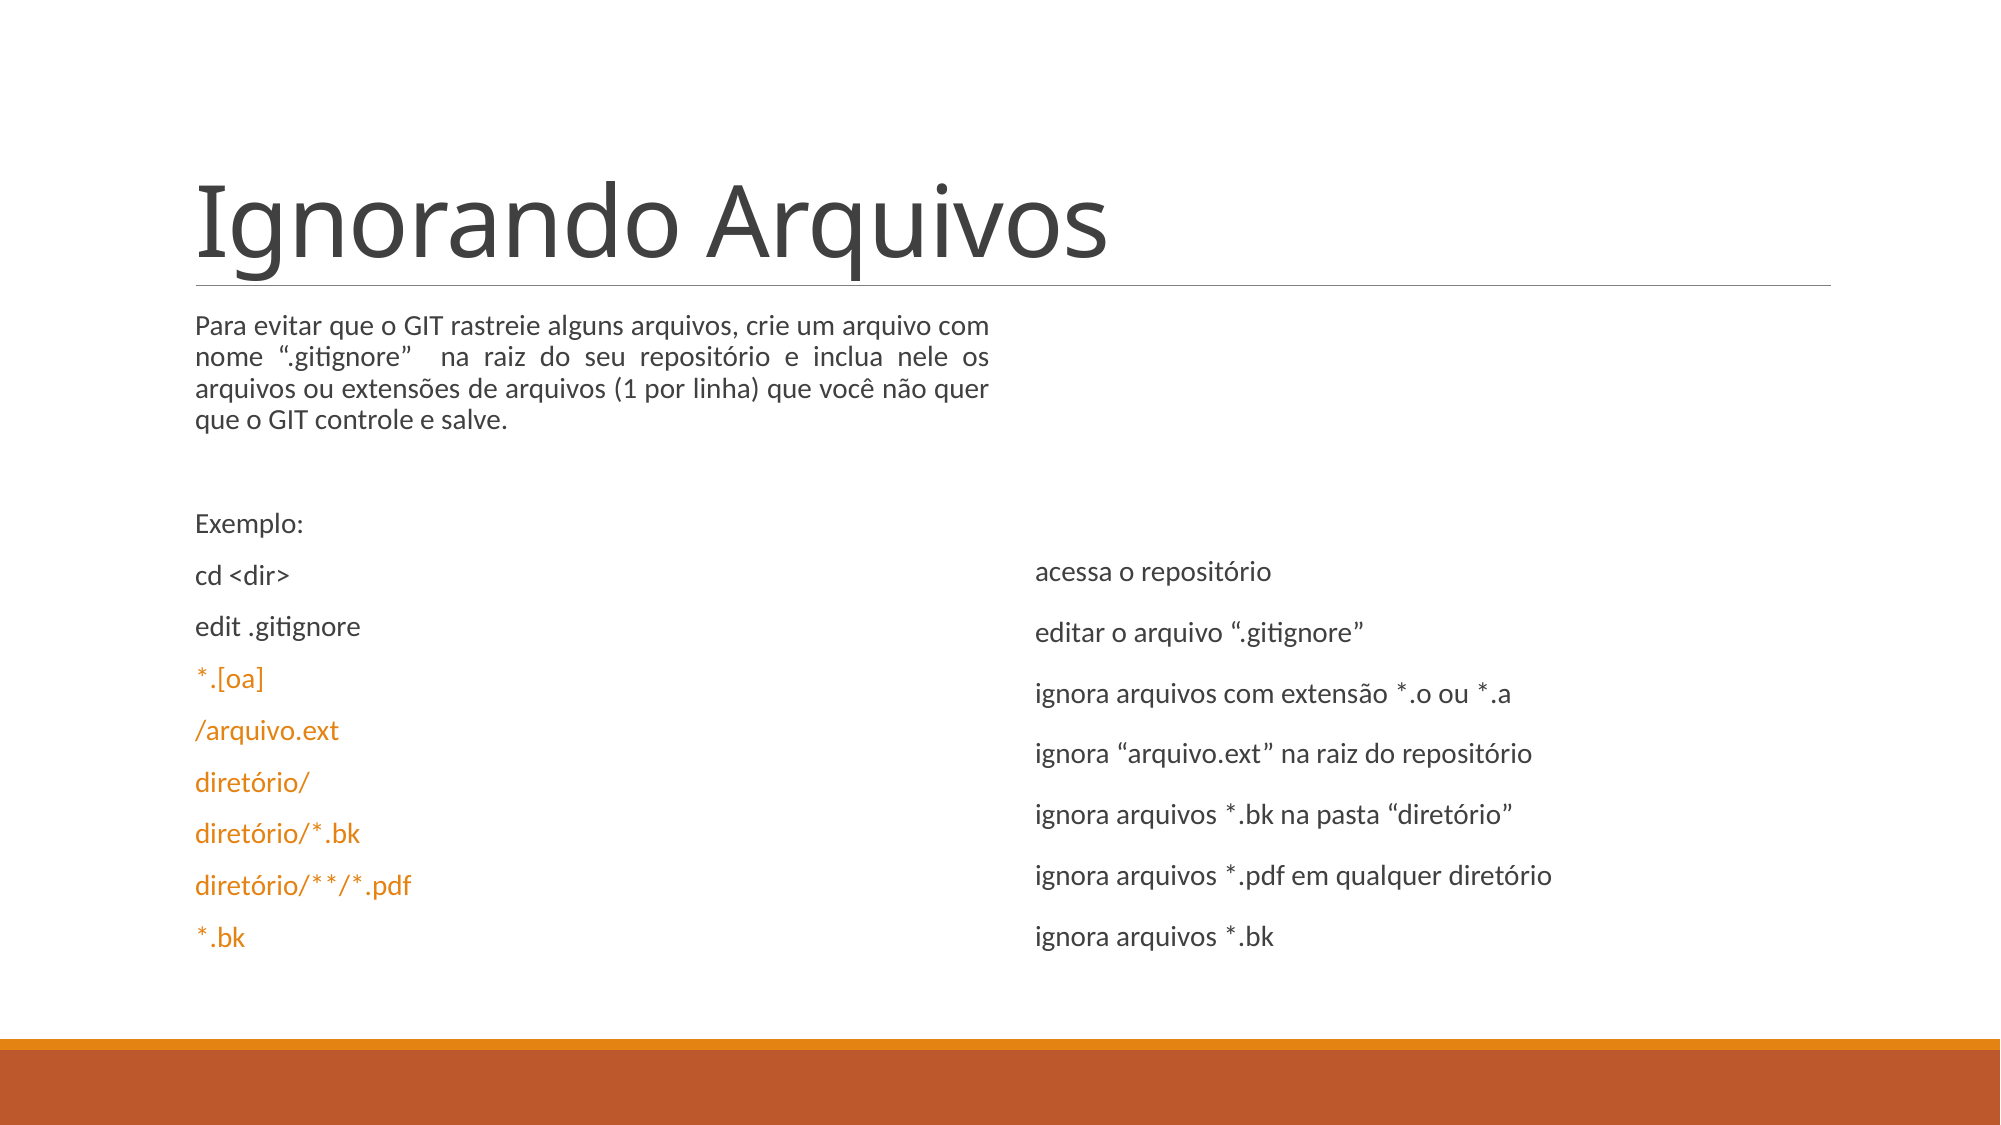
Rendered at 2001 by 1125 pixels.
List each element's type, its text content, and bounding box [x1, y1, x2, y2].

list acessa o repositório editar o arquivo “.gitignore” ignora arquivos com extensão *.o ou *.a ignora “arquivo.ext” na raiz do repositório ignora arquivos *.bk na pasta “diretório” ignora arquivos *.pdf em qualquer diretório ignora arquivos *.bk [1020, 302, 1830, 963]
list Para evitar que o GIT rastreie alguns arquivos, crie um arquivo com nome “.gitignore” na raiz do seu repositório e inclua nele os arquivos ou extensões de arquivos (1 por linha) que você não quer que o GIT controle e salve. Exemplo: cd <dir> edit .gitignore *.[oa] /arquivo.ext diretório/ diretório/*.bk diretório/**/*.pdf *.bk [180, 302, 990, 963]
title Ignorando Arquivos [180, 47, 1830, 285]
